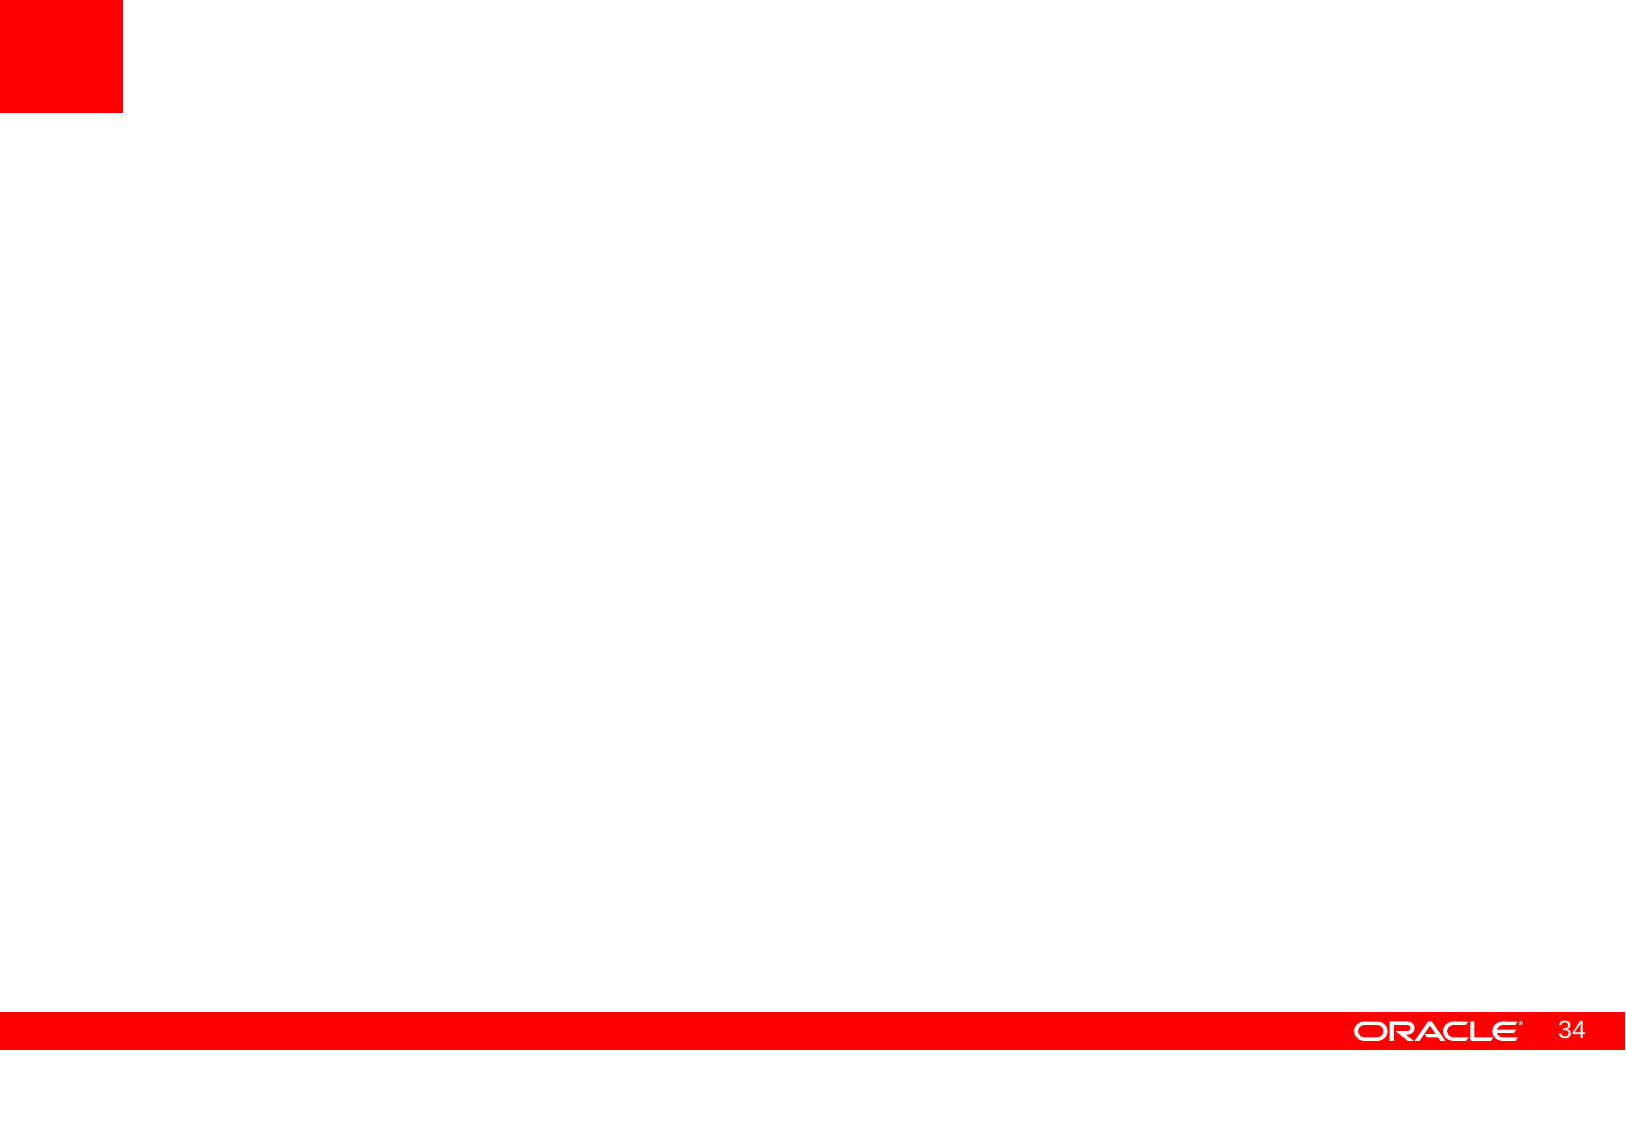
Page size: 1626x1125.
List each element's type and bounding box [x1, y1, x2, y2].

picture [0, 1012, 1625, 1050]
picture [0, 0, 123, 113]
